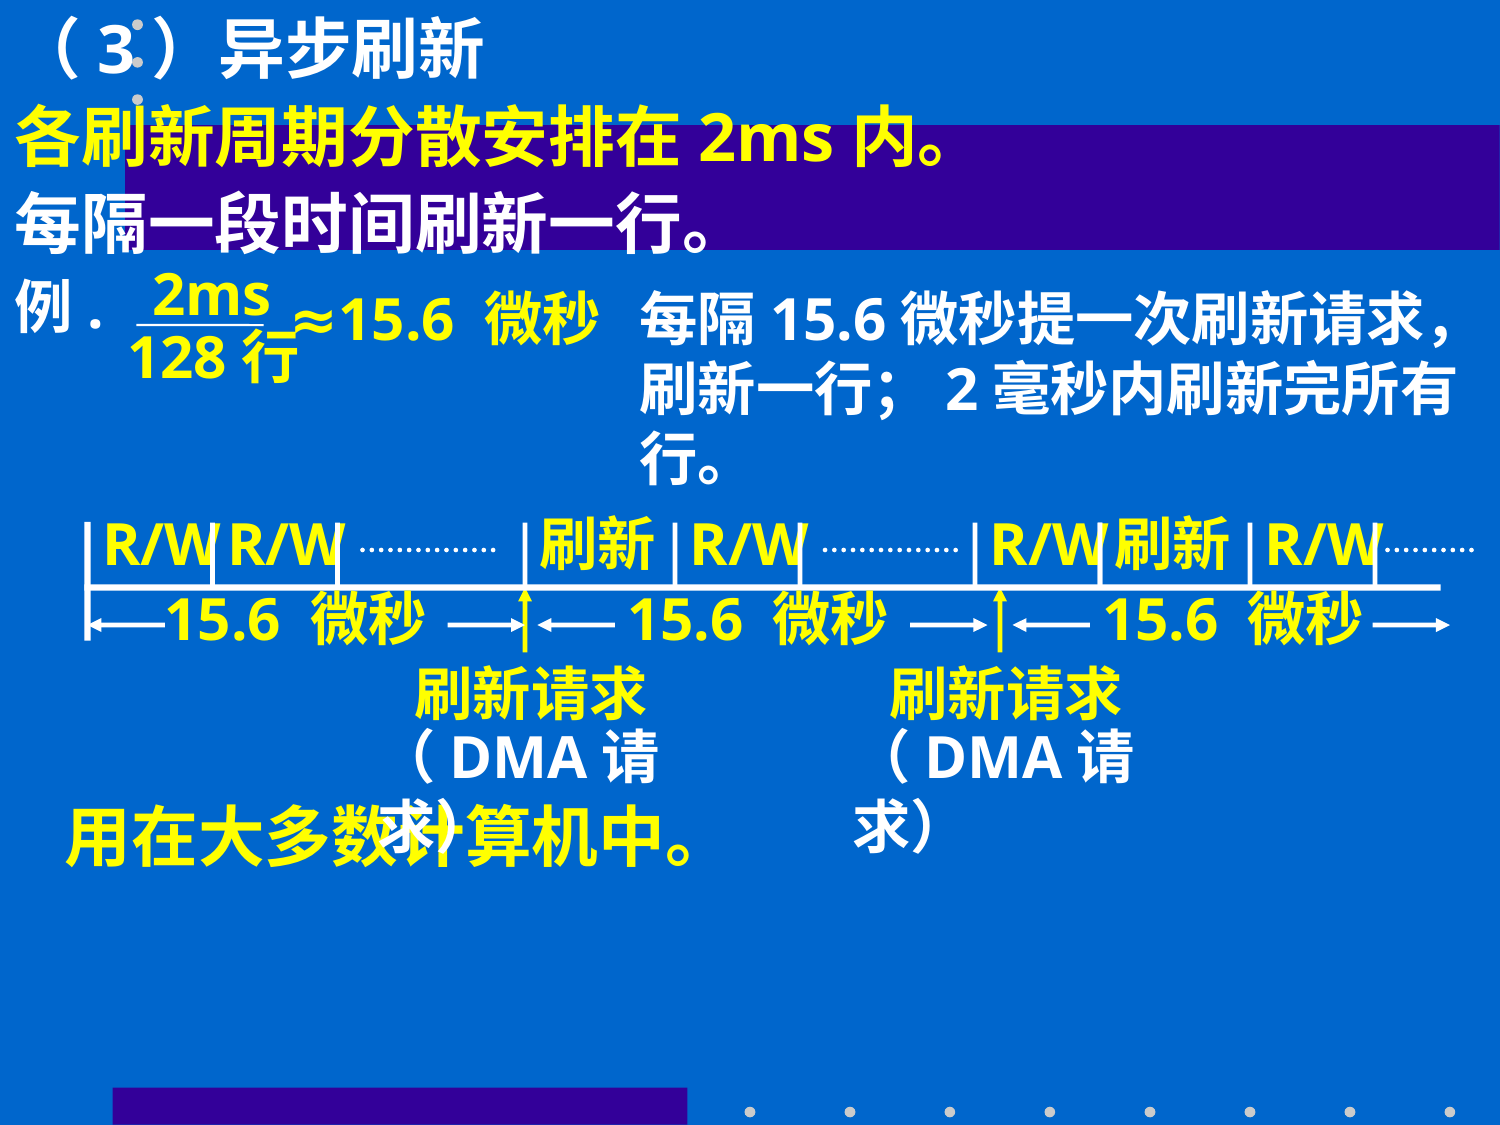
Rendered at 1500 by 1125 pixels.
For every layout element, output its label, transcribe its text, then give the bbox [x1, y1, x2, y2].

text_box （DMA请求） [837, 712, 1250, 868]
text_box [537, 618, 613, 632]
text_box [912, 618, 988, 632]
text_box [87, 618, 150, 632]
text_box 用在大多数计算机中。 [49, 787, 788, 883]
text_box 15.6 微秒 [1087, 575, 1500, 660]
text_box 2ms [250, 270, 300, 312]
text_box 128行 [112, 312, 325, 398]
text_box ≈15.6 微秒 [275, 275, 624, 360]
text_box 例. [0, 270, 250, 348]
text_box 刷新请求 [875, 650, 1225, 712]
text_box 各刷新周期分散安排在2ms内。 [0, 87, 1113, 174]
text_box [87, 499, 1476, 588]
text_box （DMA请求） [362, 712, 775, 868]
text_box 每隔一段时间刷新一行。 [0, 174, 1113, 270]
text_box （3）异步刷新 [0, 0, 775, 87]
text_box 15.6 微秒 [612, 597, 1025, 660]
text_box [1012, 618, 1087, 632]
text_box 刷新请求 [399, 650, 750, 712]
text_box 15.6 微秒 [150, 597, 563, 660]
text_box 每隔15.6微秒提一次刷新请求，刷新一行；2毫秒内刷新完所有行。 [624, 275, 1500, 500]
text_box [1374, 618, 1450, 632]
